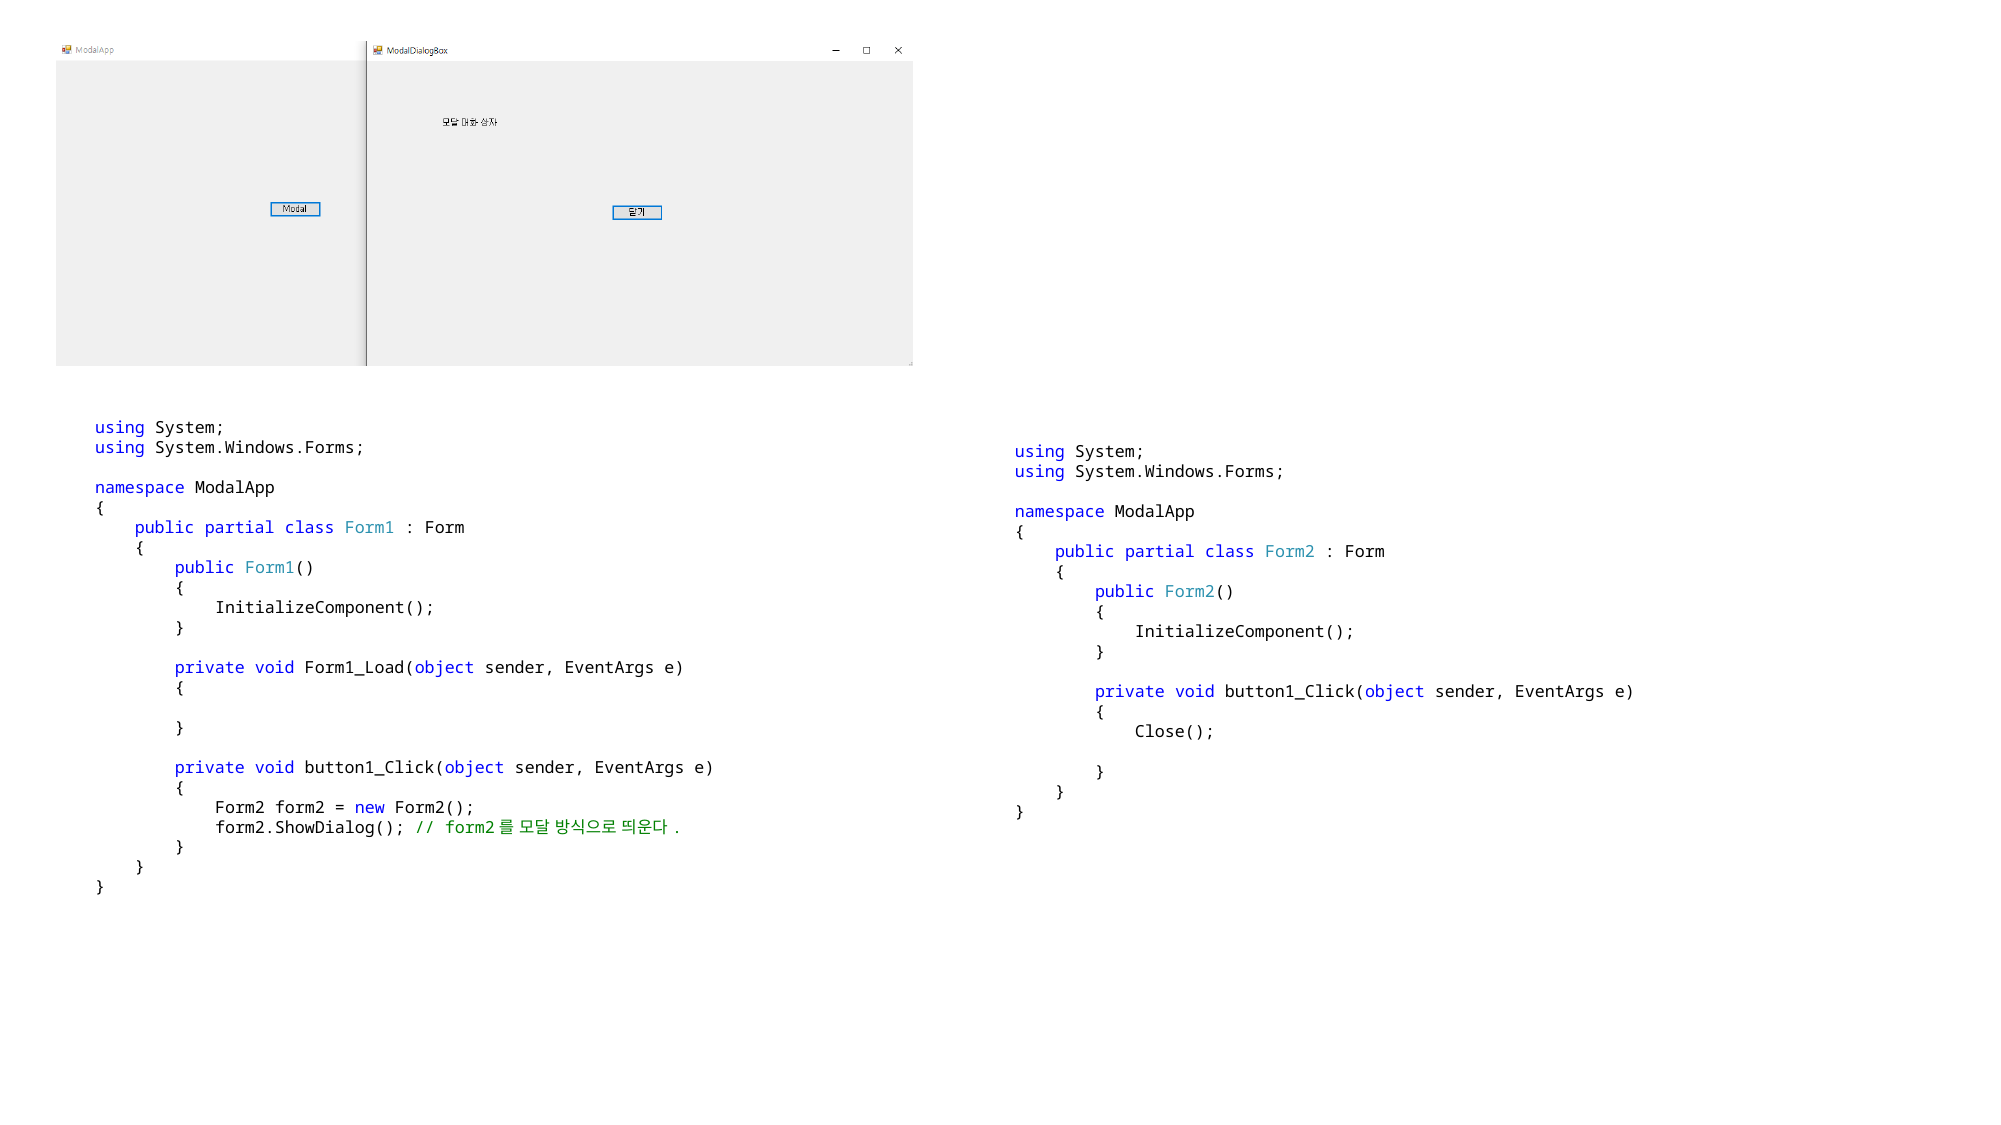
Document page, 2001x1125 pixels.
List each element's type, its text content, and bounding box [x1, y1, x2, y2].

text_box using System; using System.Windows.Forms; namespace ModalApp { public partial class Form1 : Form { public Form1() { InitializeComponent(); } private void Form1_Load(object sender, EventArgs e) { } private void button1_Click(object sender, EventArgs e) { Form2 form2 = new Form2(); form2.ShowDialog(); // form2를 모달 방식으로 띄운다. } } } [80, 409, 1080, 904]
picture [56, 41, 913, 366]
text_box using System; using System.Windows.Forms; namespace ModalApp { public partial class Form2 : Form { public Form2() { InitializeComponent(); } private void button1_Click(object sender, EventArgs e) { Close(); } } } [1000, 433, 2000, 828]
